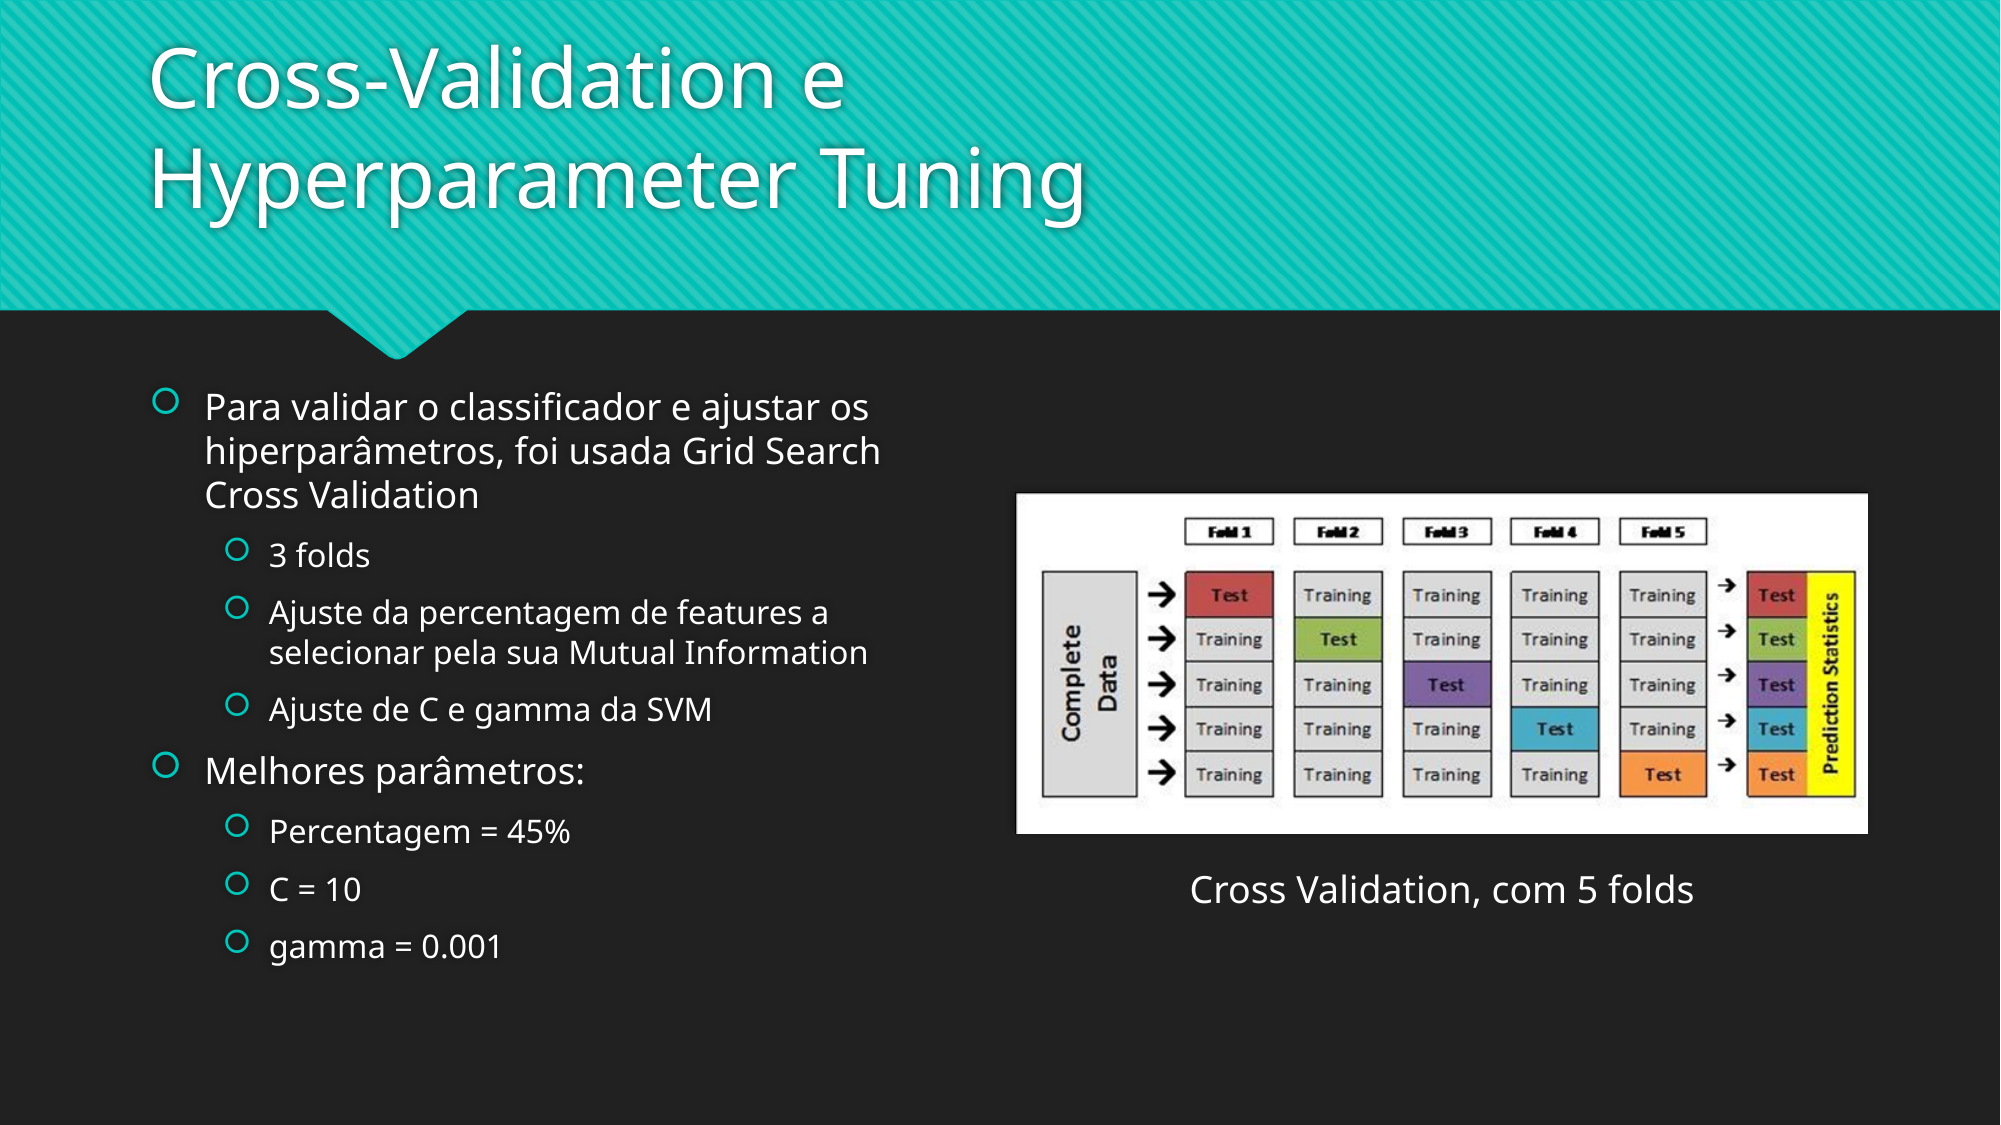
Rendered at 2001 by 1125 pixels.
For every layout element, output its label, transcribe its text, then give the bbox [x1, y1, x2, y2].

title Cross-Validation e Hyperparameter Tuning [132, 73, 1868, 233]
list Para validar o classificador e ajustar os hiperparâmetros, foi usada Grid Search Cross Validation 3 folds Ajuste da percentagem de features a selecionar pela sua Mutual Information Ajuste de C e gamma da SVM Melhores parâmetros: Percentagem = 45% C = 10 gamma = 0.001 [134, 376, 985, 974]
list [1014, 492, 1868, 834]
text_box Cross Validation, com 5 folds [1015, 858, 1869, 919]
